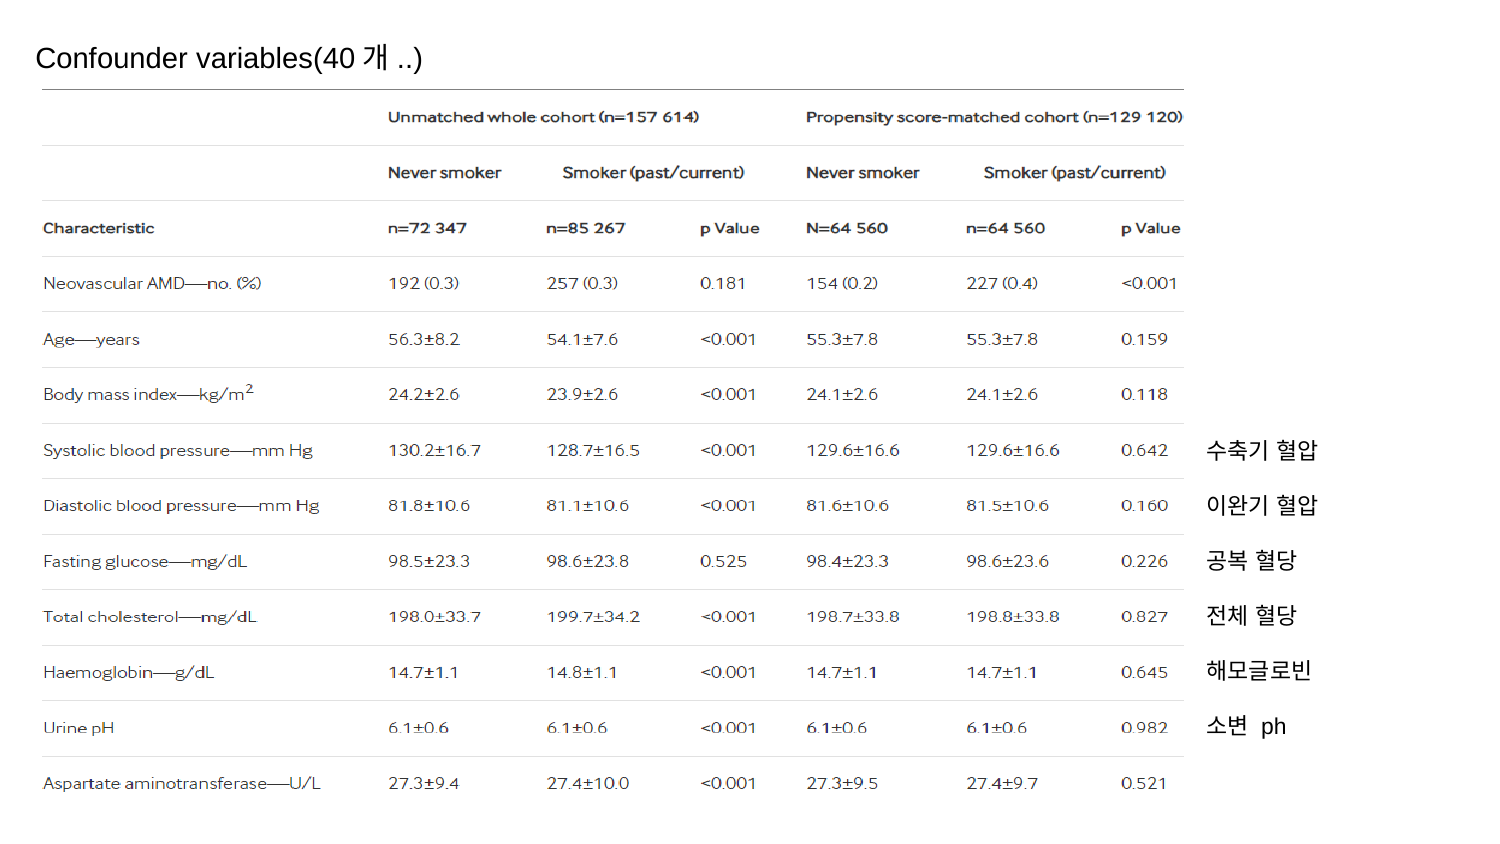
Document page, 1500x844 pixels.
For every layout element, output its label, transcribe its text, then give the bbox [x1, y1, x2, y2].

text_box Confounder variables(40개..) [20, 24, 1468, 820]
picture [20, 78, 1213, 810]
text_box 수축기 혈압 이완기 혈압 공복 혈당 전체 혈당 해모글로빈 소변 ph [1191, 421, 1466, 820]
